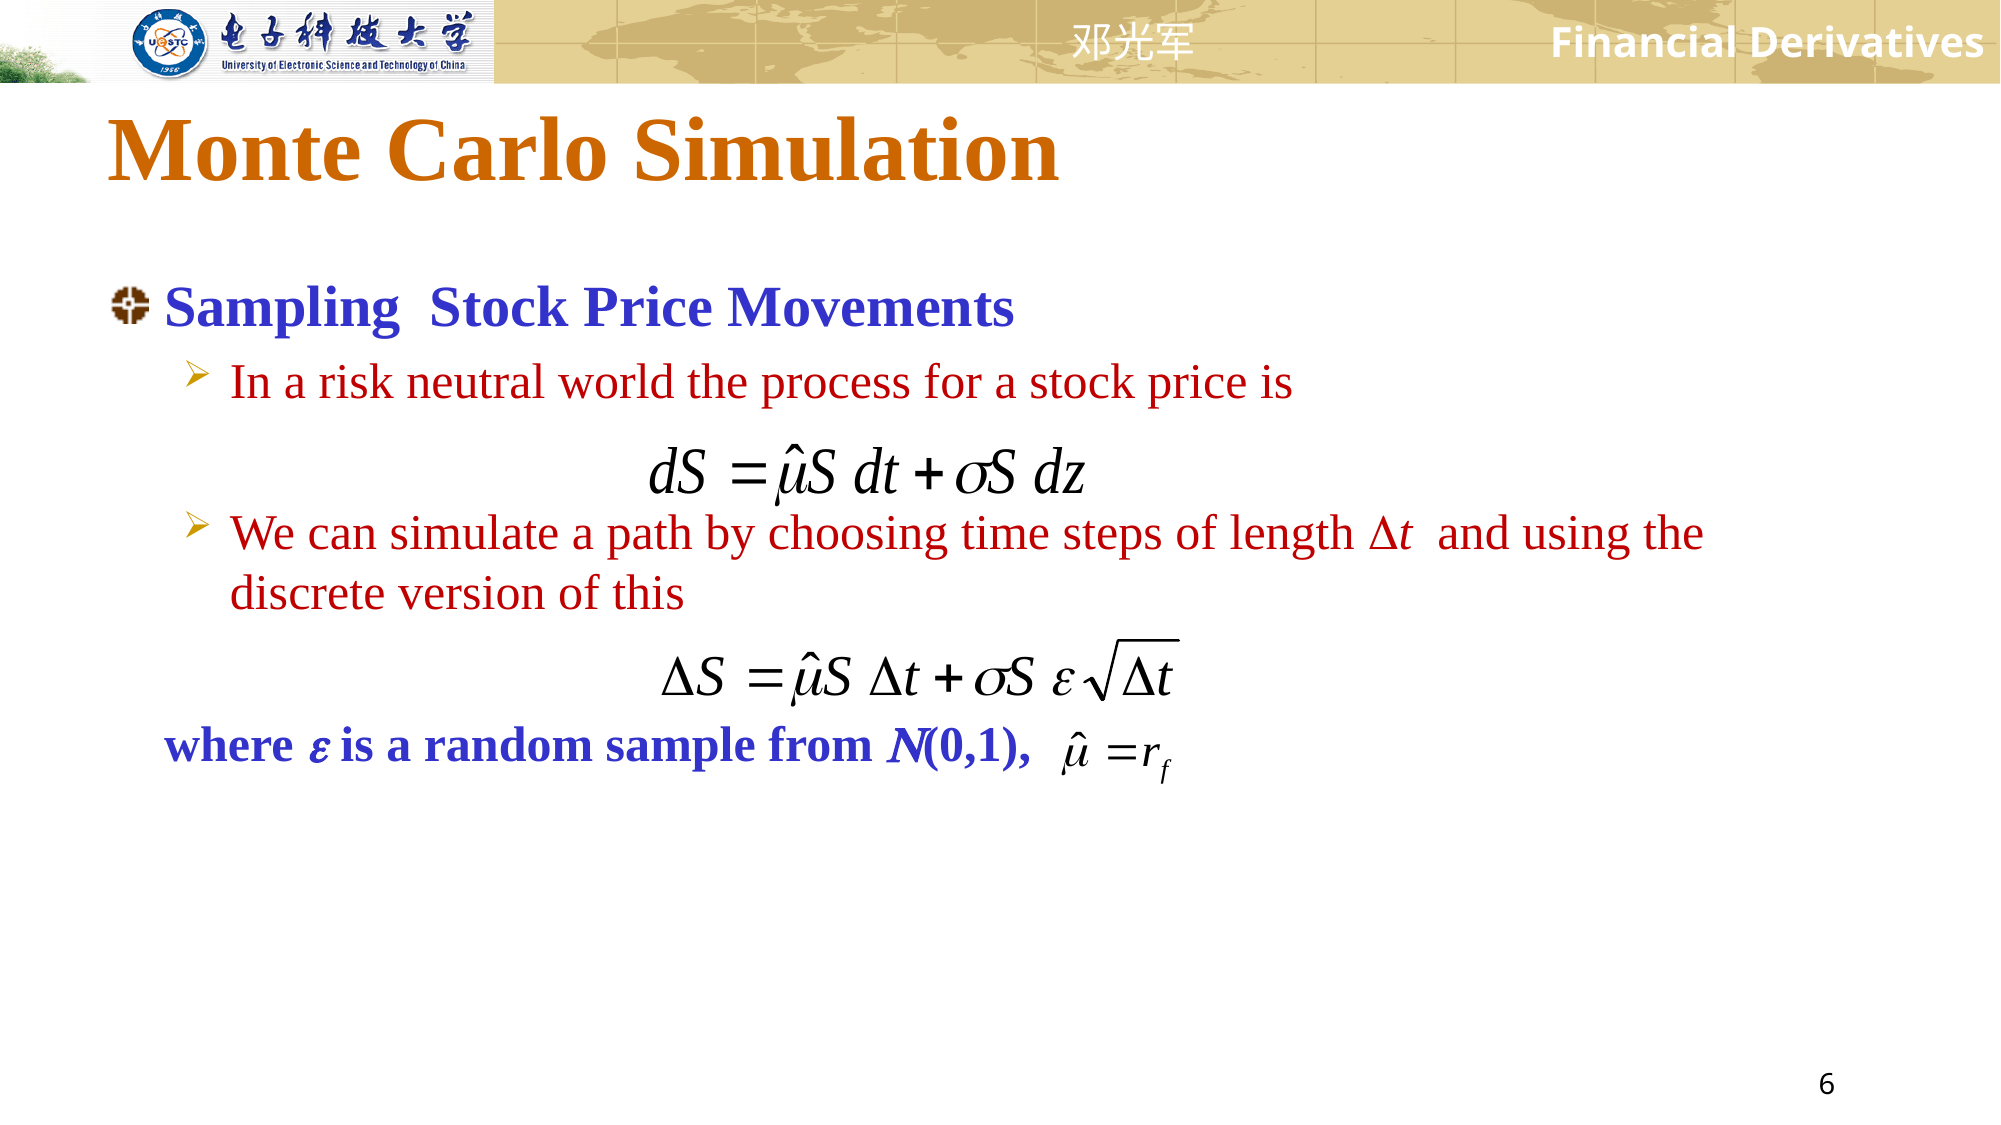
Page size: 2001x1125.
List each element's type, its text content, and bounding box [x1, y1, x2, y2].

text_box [639, 433, 1095, 518]
picture [0, 0, 494, 83]
picture [107, 282, 149, 324]
title Monte Carlo Simulation [92, 75, 1725, 213]
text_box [651, 628, 1186, 716]
list Sampling Stock Price Movements In a risk neutral world the process for a stock price is We can simulate a path by choosing time steps of length t and using the discrete version of this where e is a random sample from N(0,1), [92, 260, 1881, 936]
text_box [1050, 720, 1186, 795]
